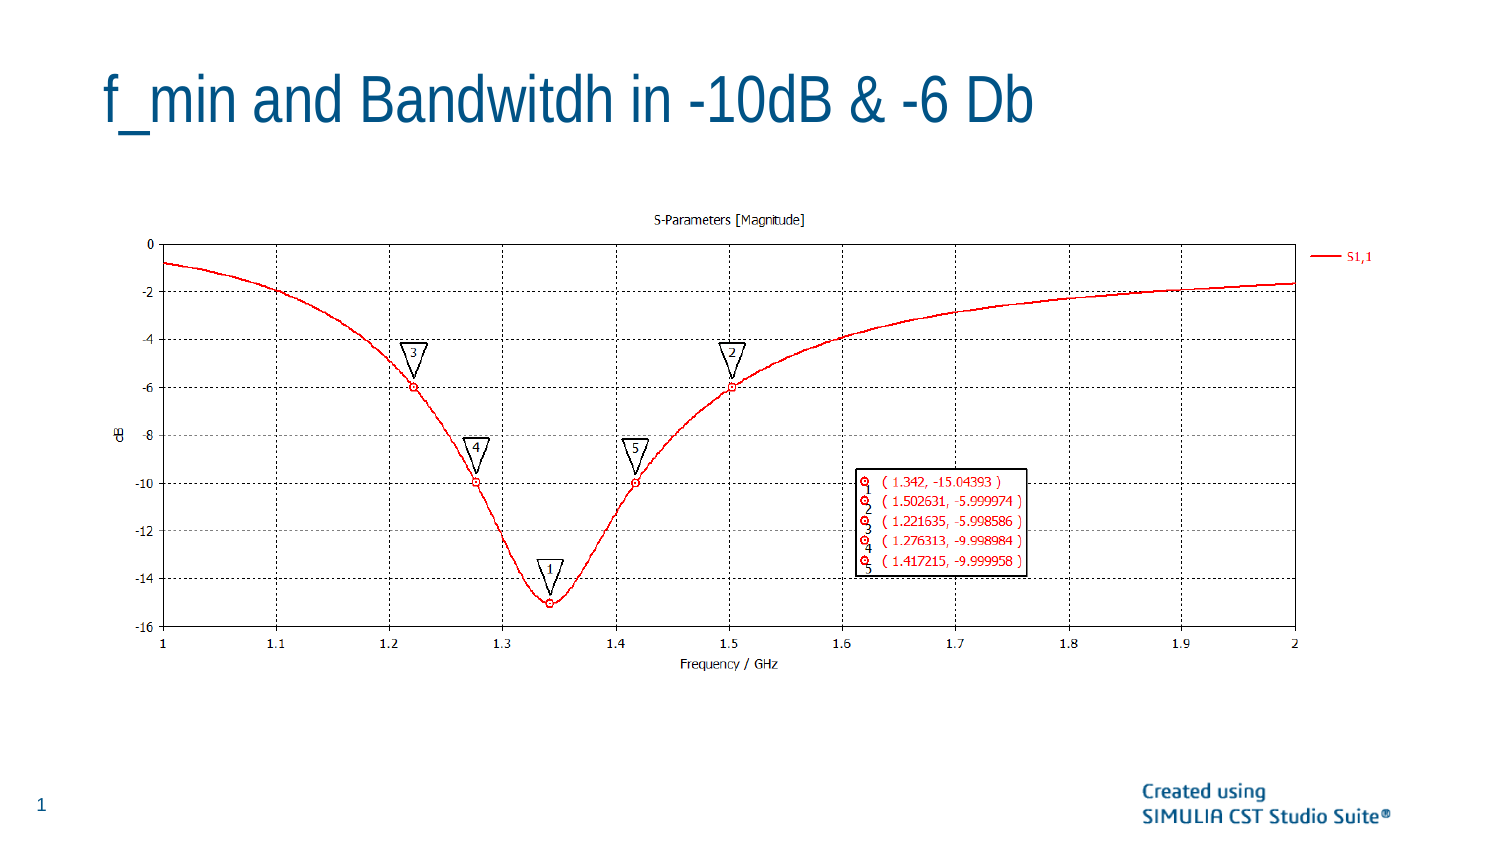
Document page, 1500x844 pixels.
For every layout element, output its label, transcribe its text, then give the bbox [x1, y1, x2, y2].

picture [100, 194, 1400, 677]
picture [1141, 780, 1400, 828]
text_box f_min and Bandwitdh in -10dB & -6 Db [103, 55, 1037, 136]
